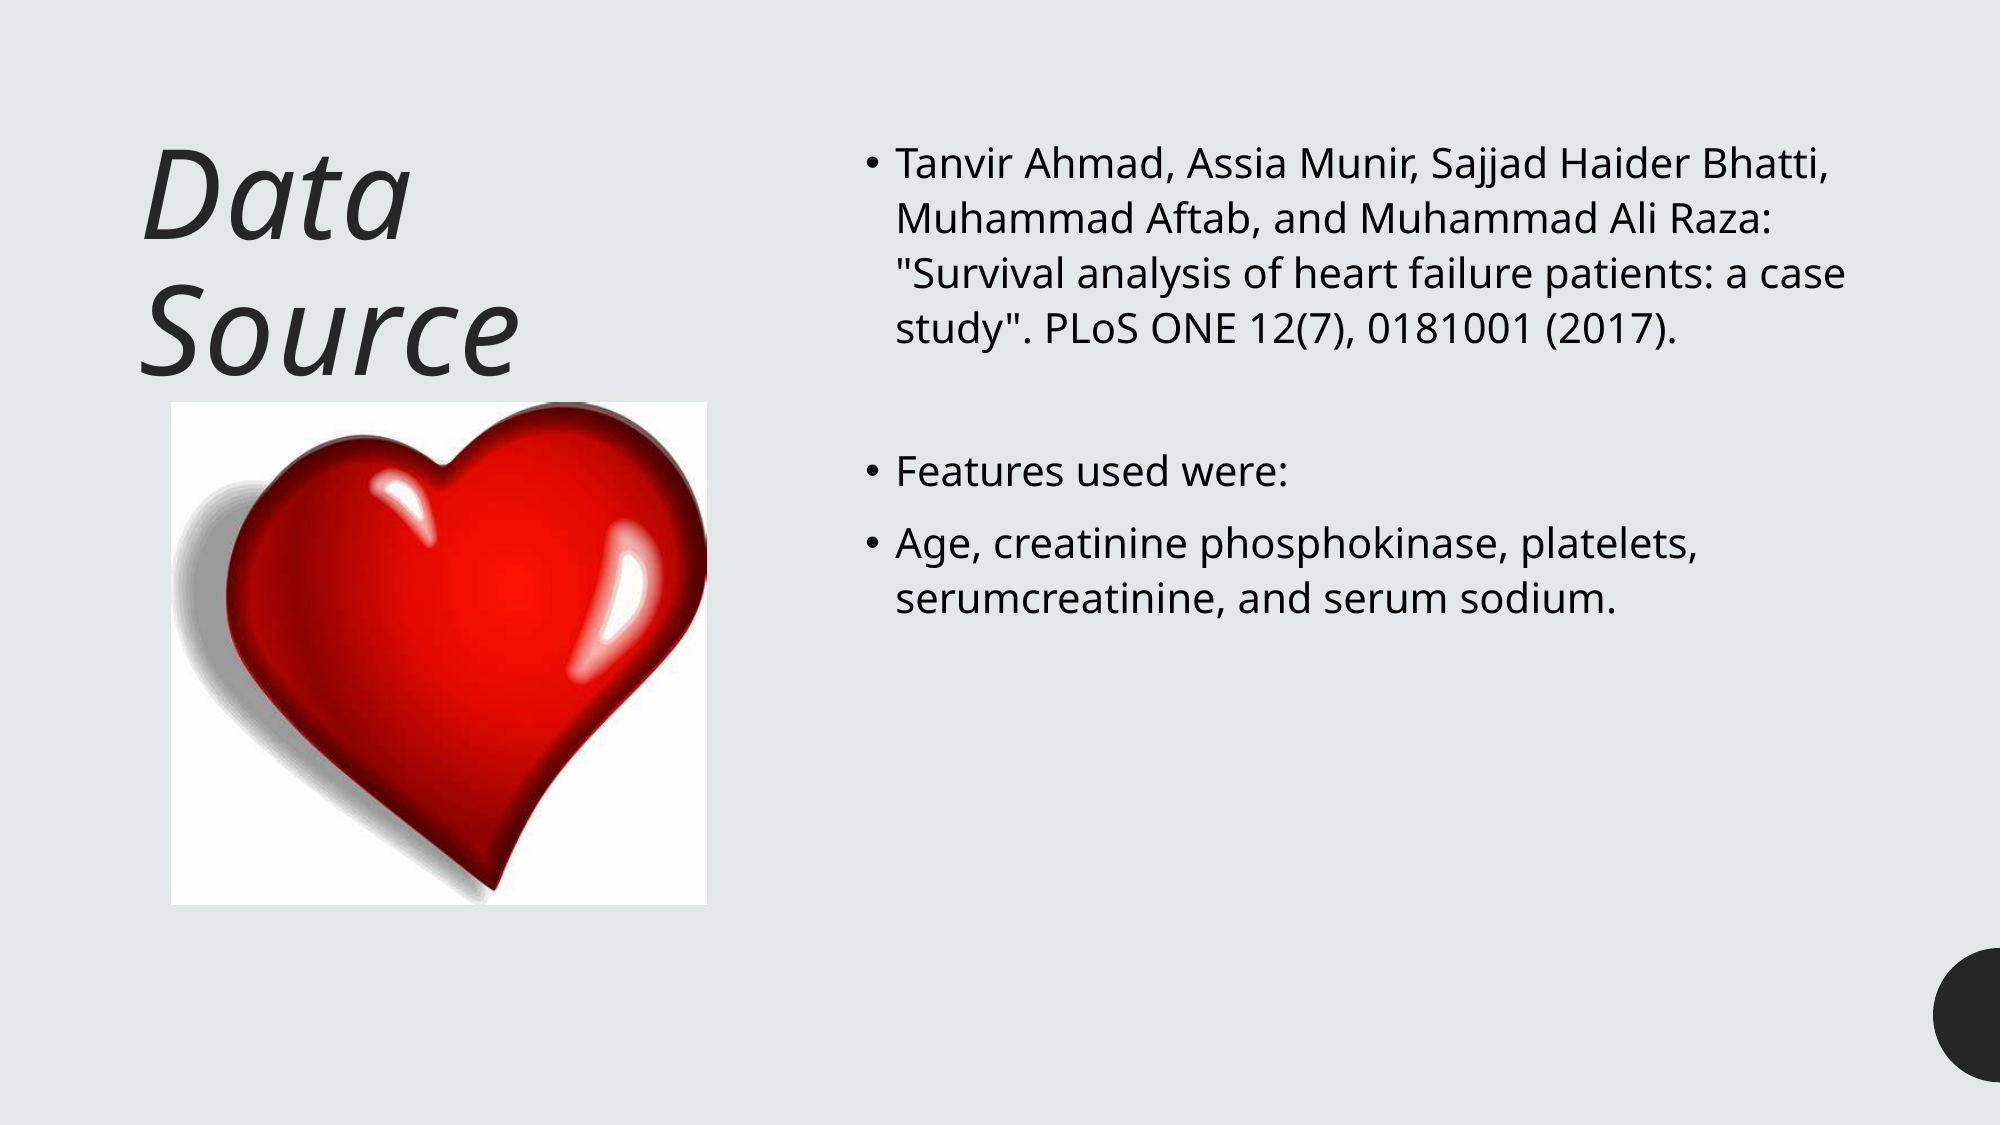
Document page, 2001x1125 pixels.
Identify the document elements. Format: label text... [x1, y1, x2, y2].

list Tanvir Ahmad, Assia Munir, Sajjad Haider Bhatti, Muhammad Aftab, and Muhammad Ali Raza: "Survival analysis of heart failure patients: a case study". PLoS ONE 12(7), 0181001 (2017). Features used were: Age, creatinine phosphokinase, platelets, serumcreatinine, and serum sodium. [850, 124, 1875, 905]
title Data Source [124, 124, 753, 905]
picture [171, 402, 707, 905]
